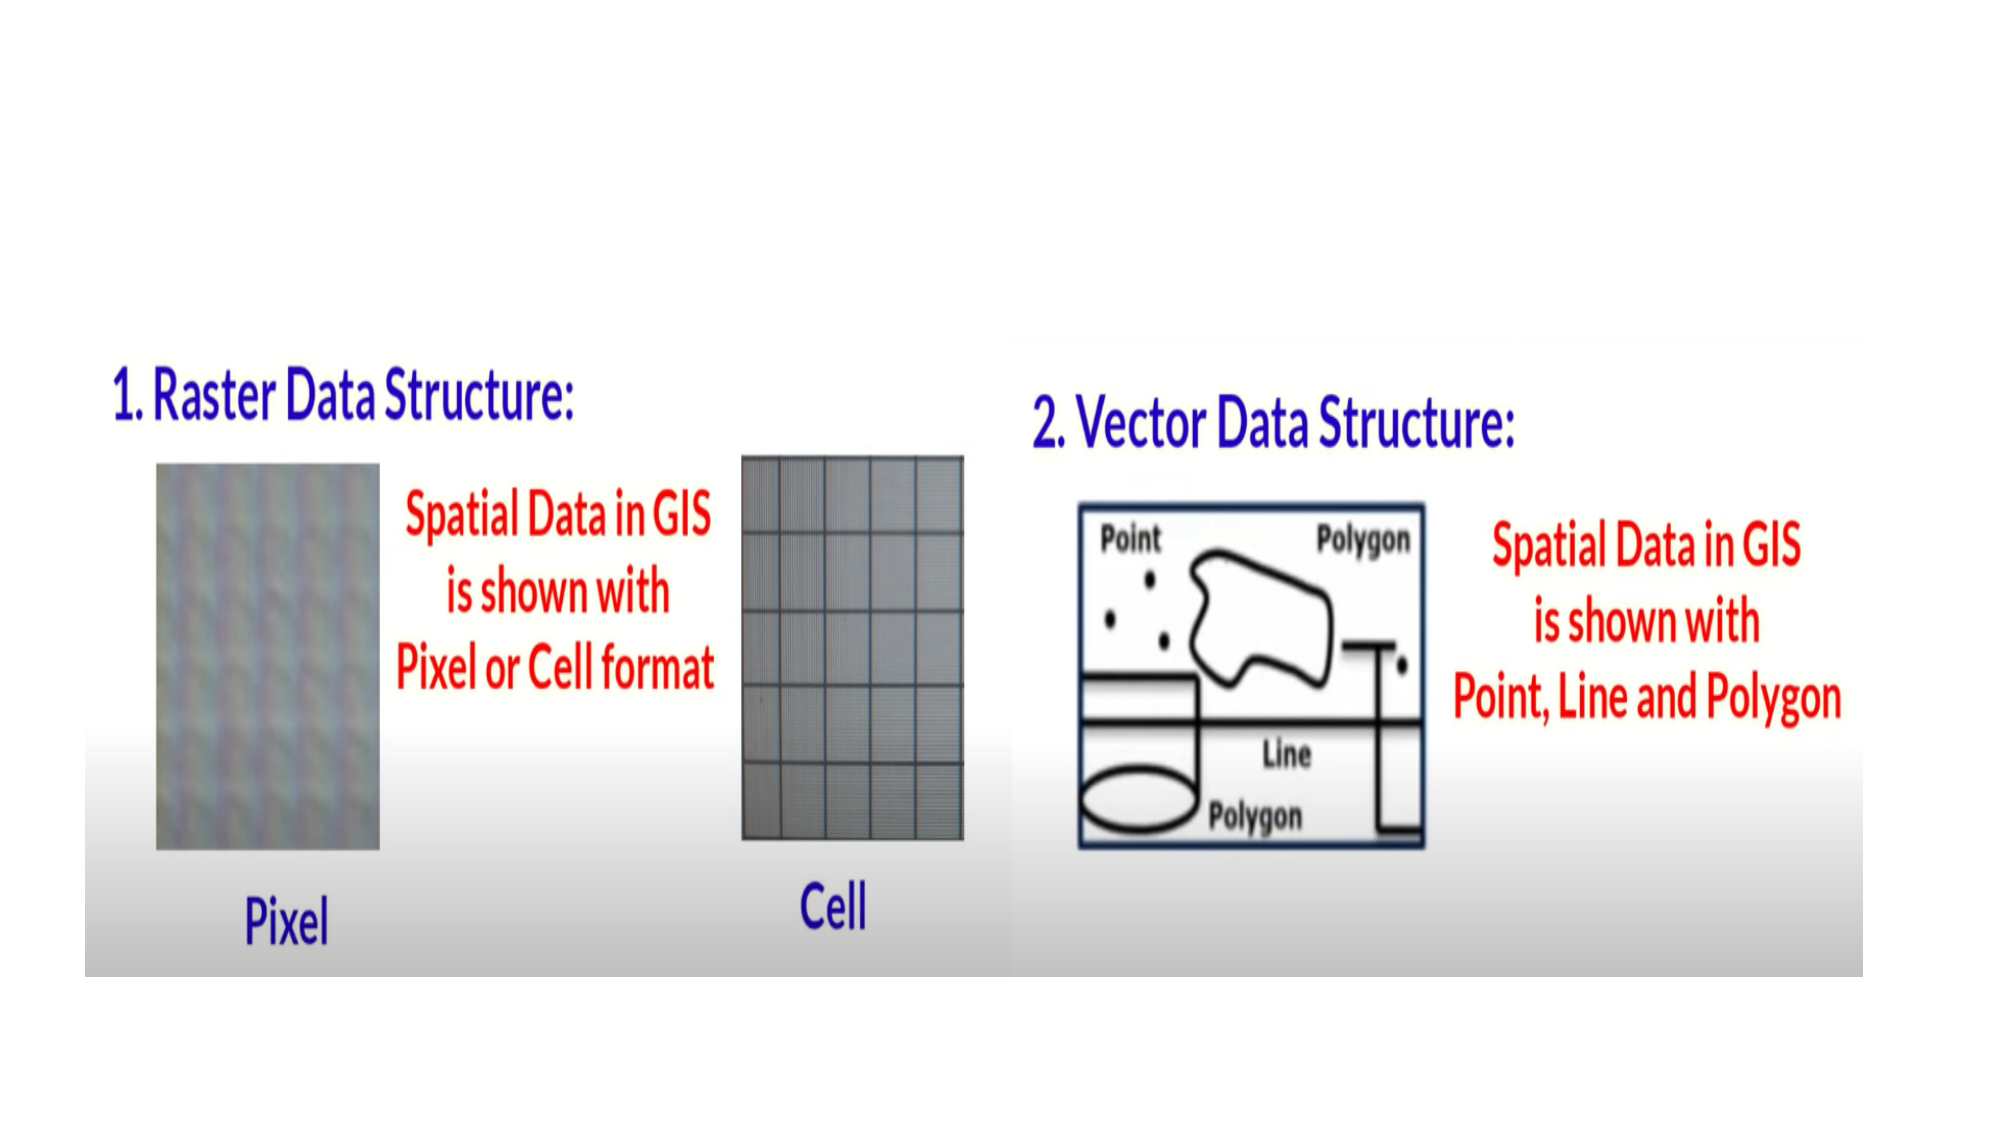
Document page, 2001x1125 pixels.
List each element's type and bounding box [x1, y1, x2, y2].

list [1012, 336, 1863, 977]
list [85, 335, 1013, 977]
